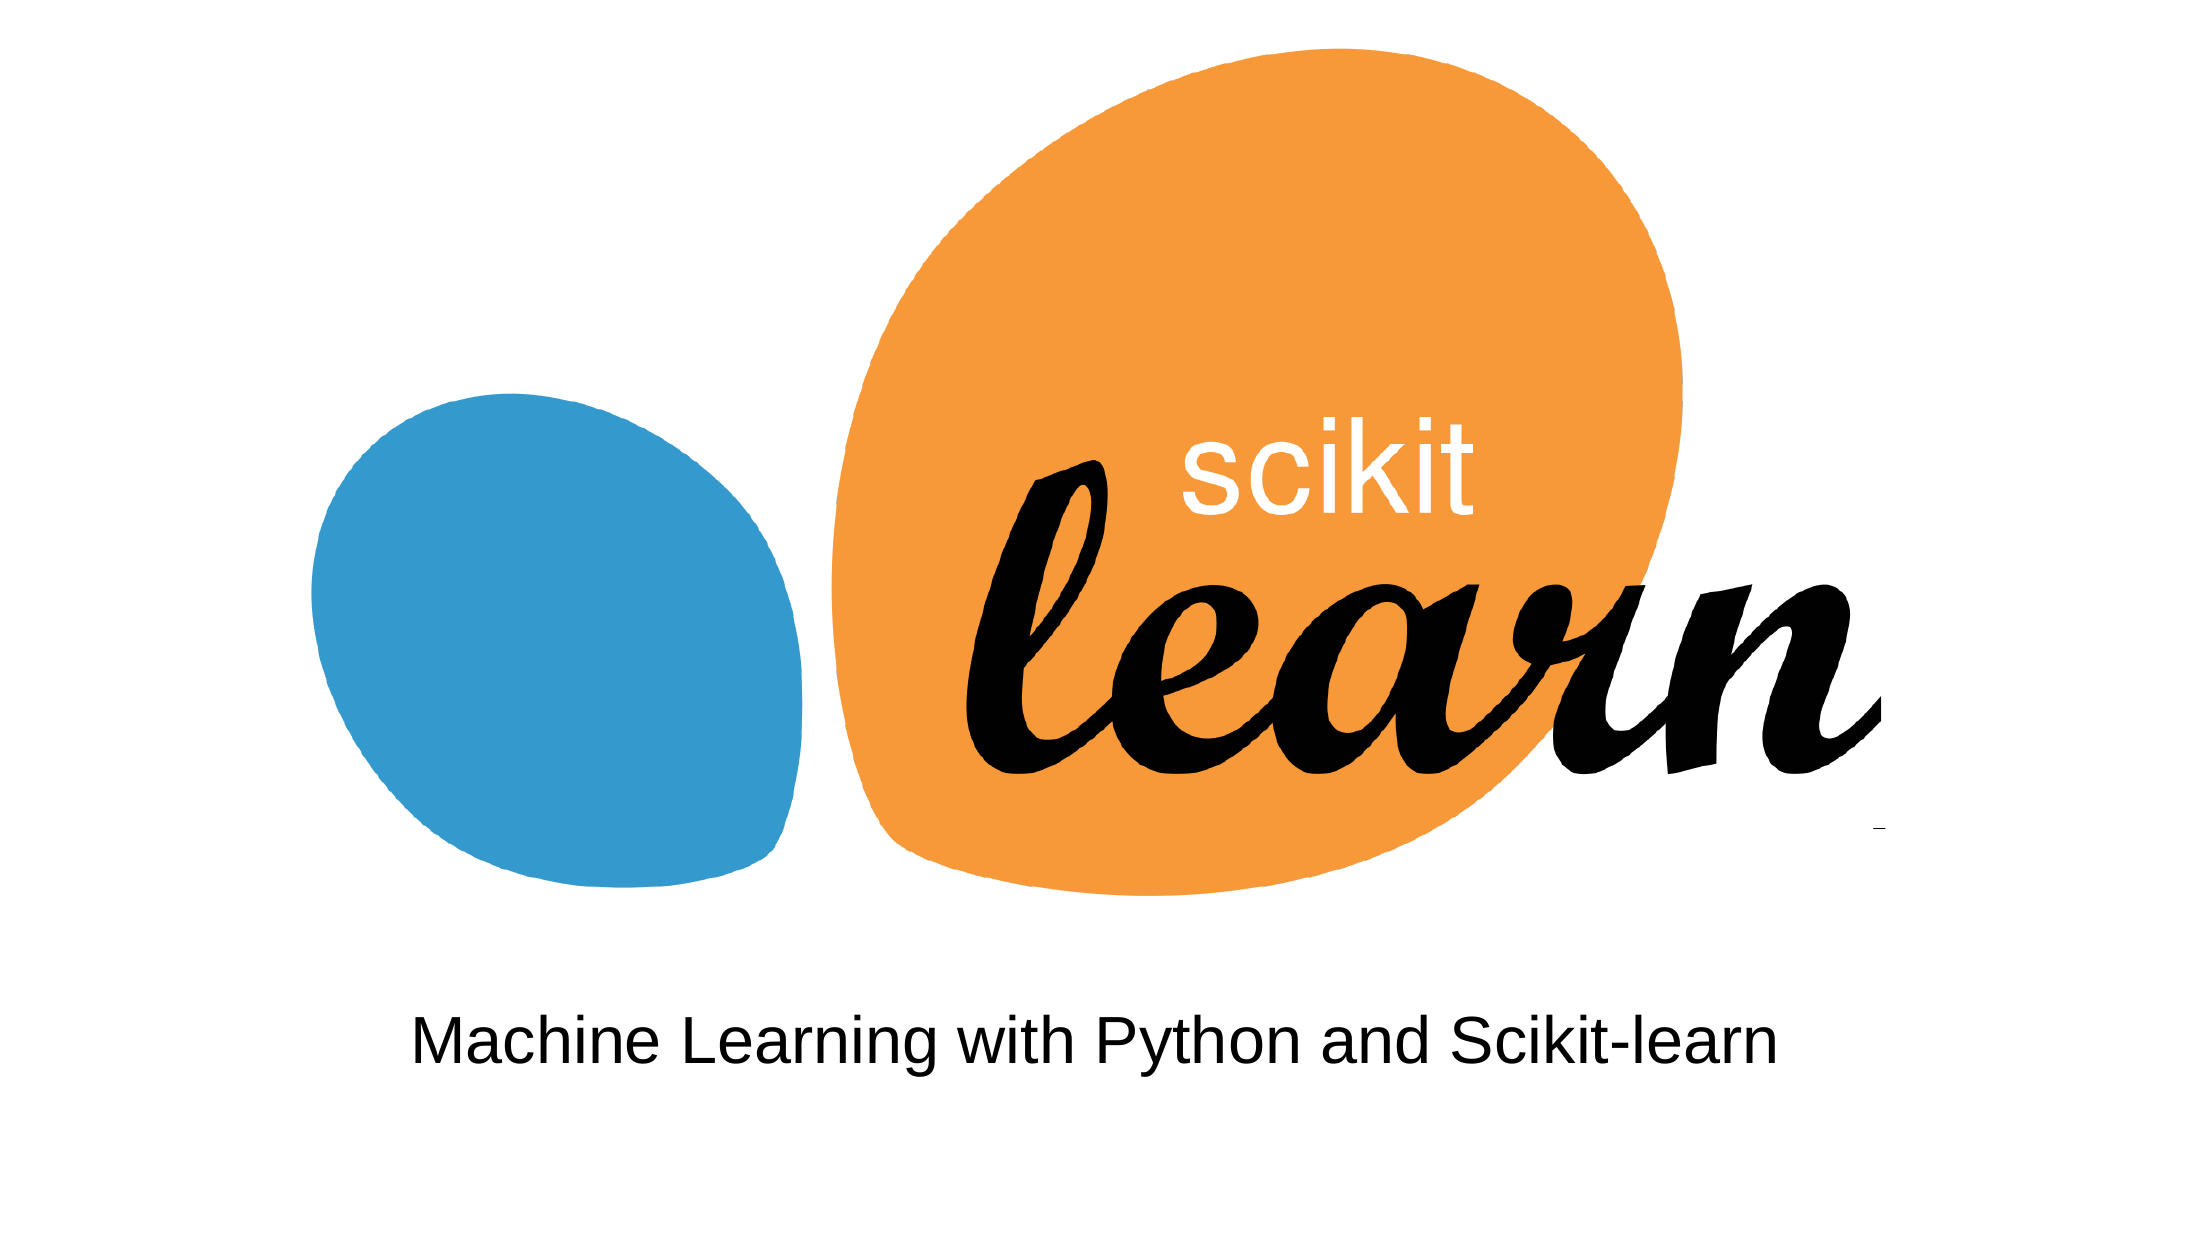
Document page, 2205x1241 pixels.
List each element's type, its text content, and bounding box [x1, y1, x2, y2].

picture [274, 0, 1916, 948]
text_box Machine Learning with Python and Scikit-learn [351, 956, 1840, 1241]
